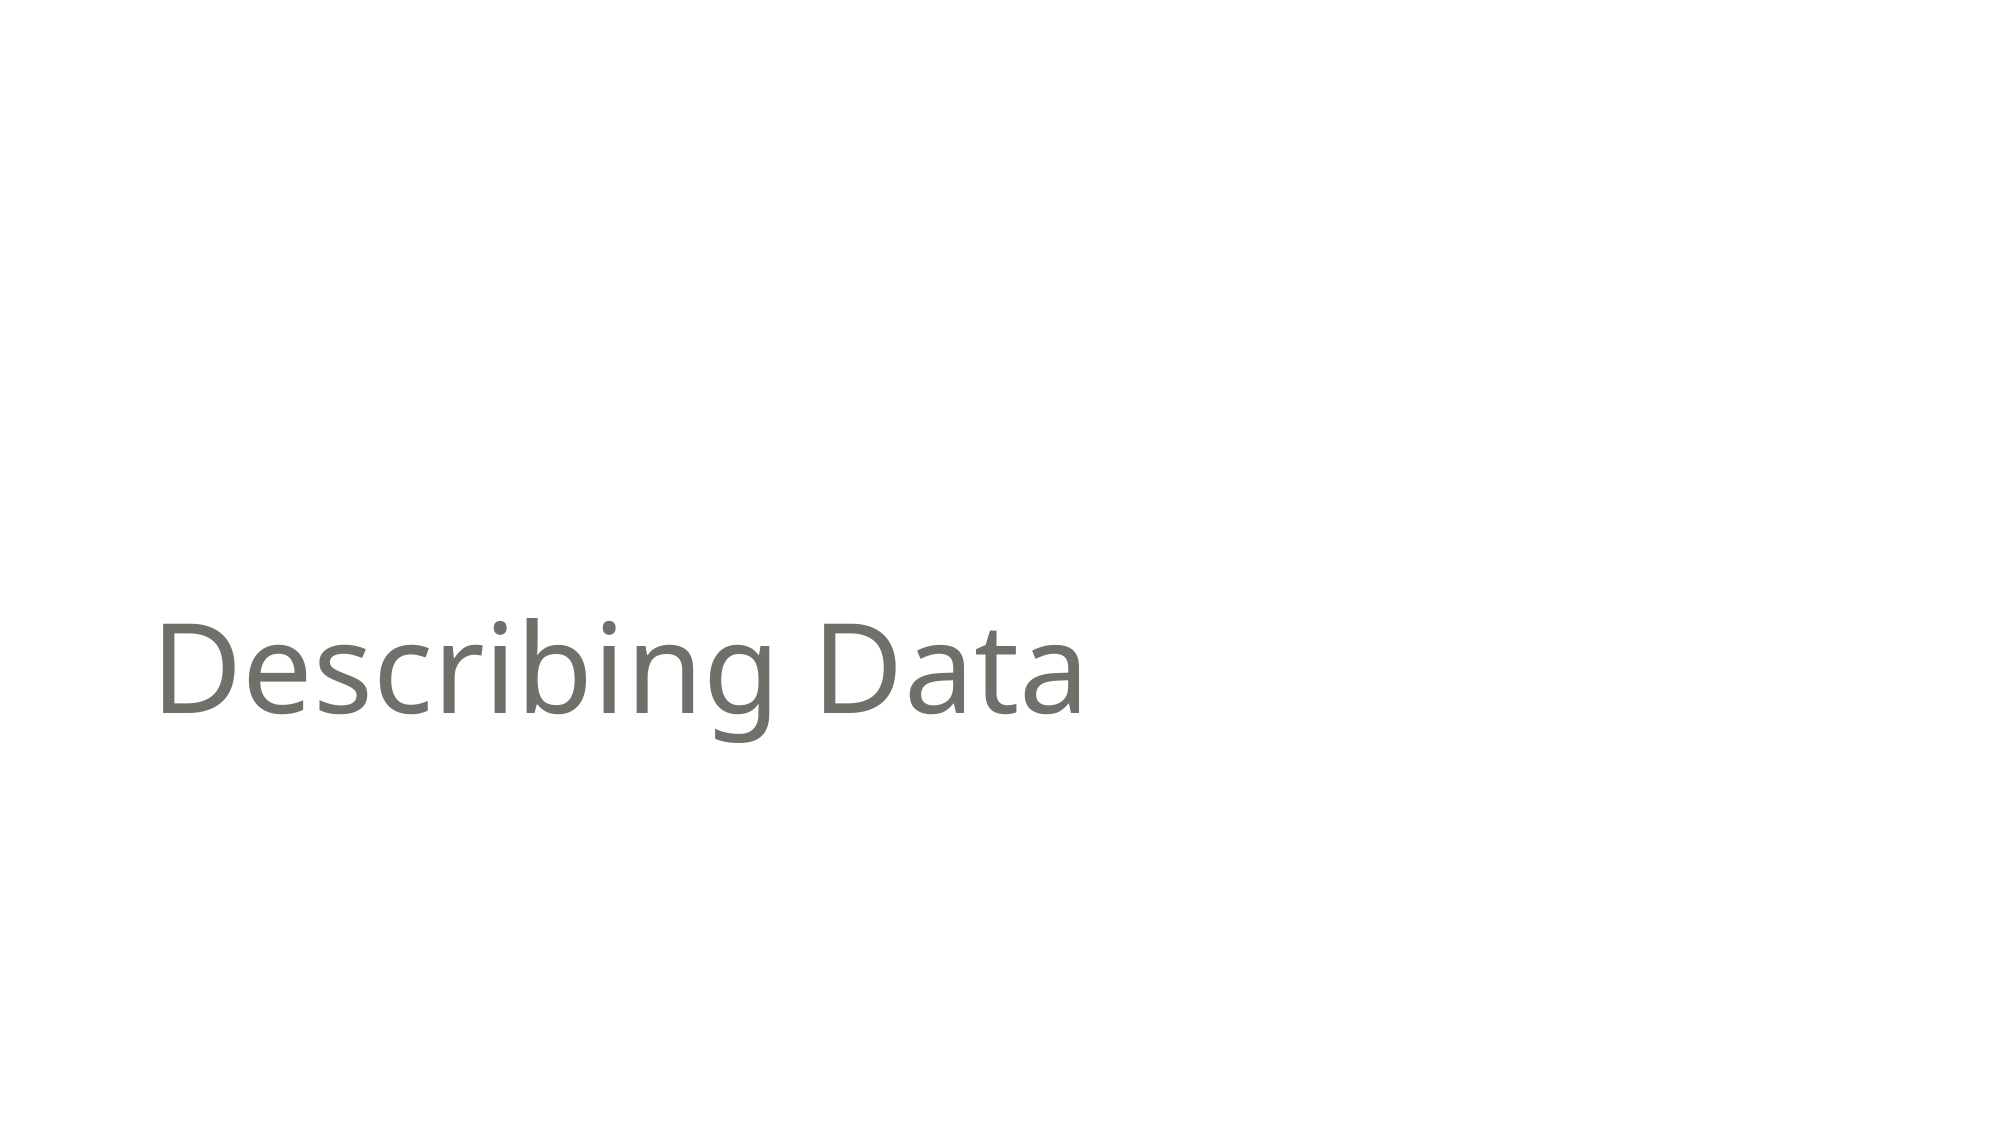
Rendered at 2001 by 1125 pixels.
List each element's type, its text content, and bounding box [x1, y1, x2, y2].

title Describing Data [136, 280, 1862, 749]
